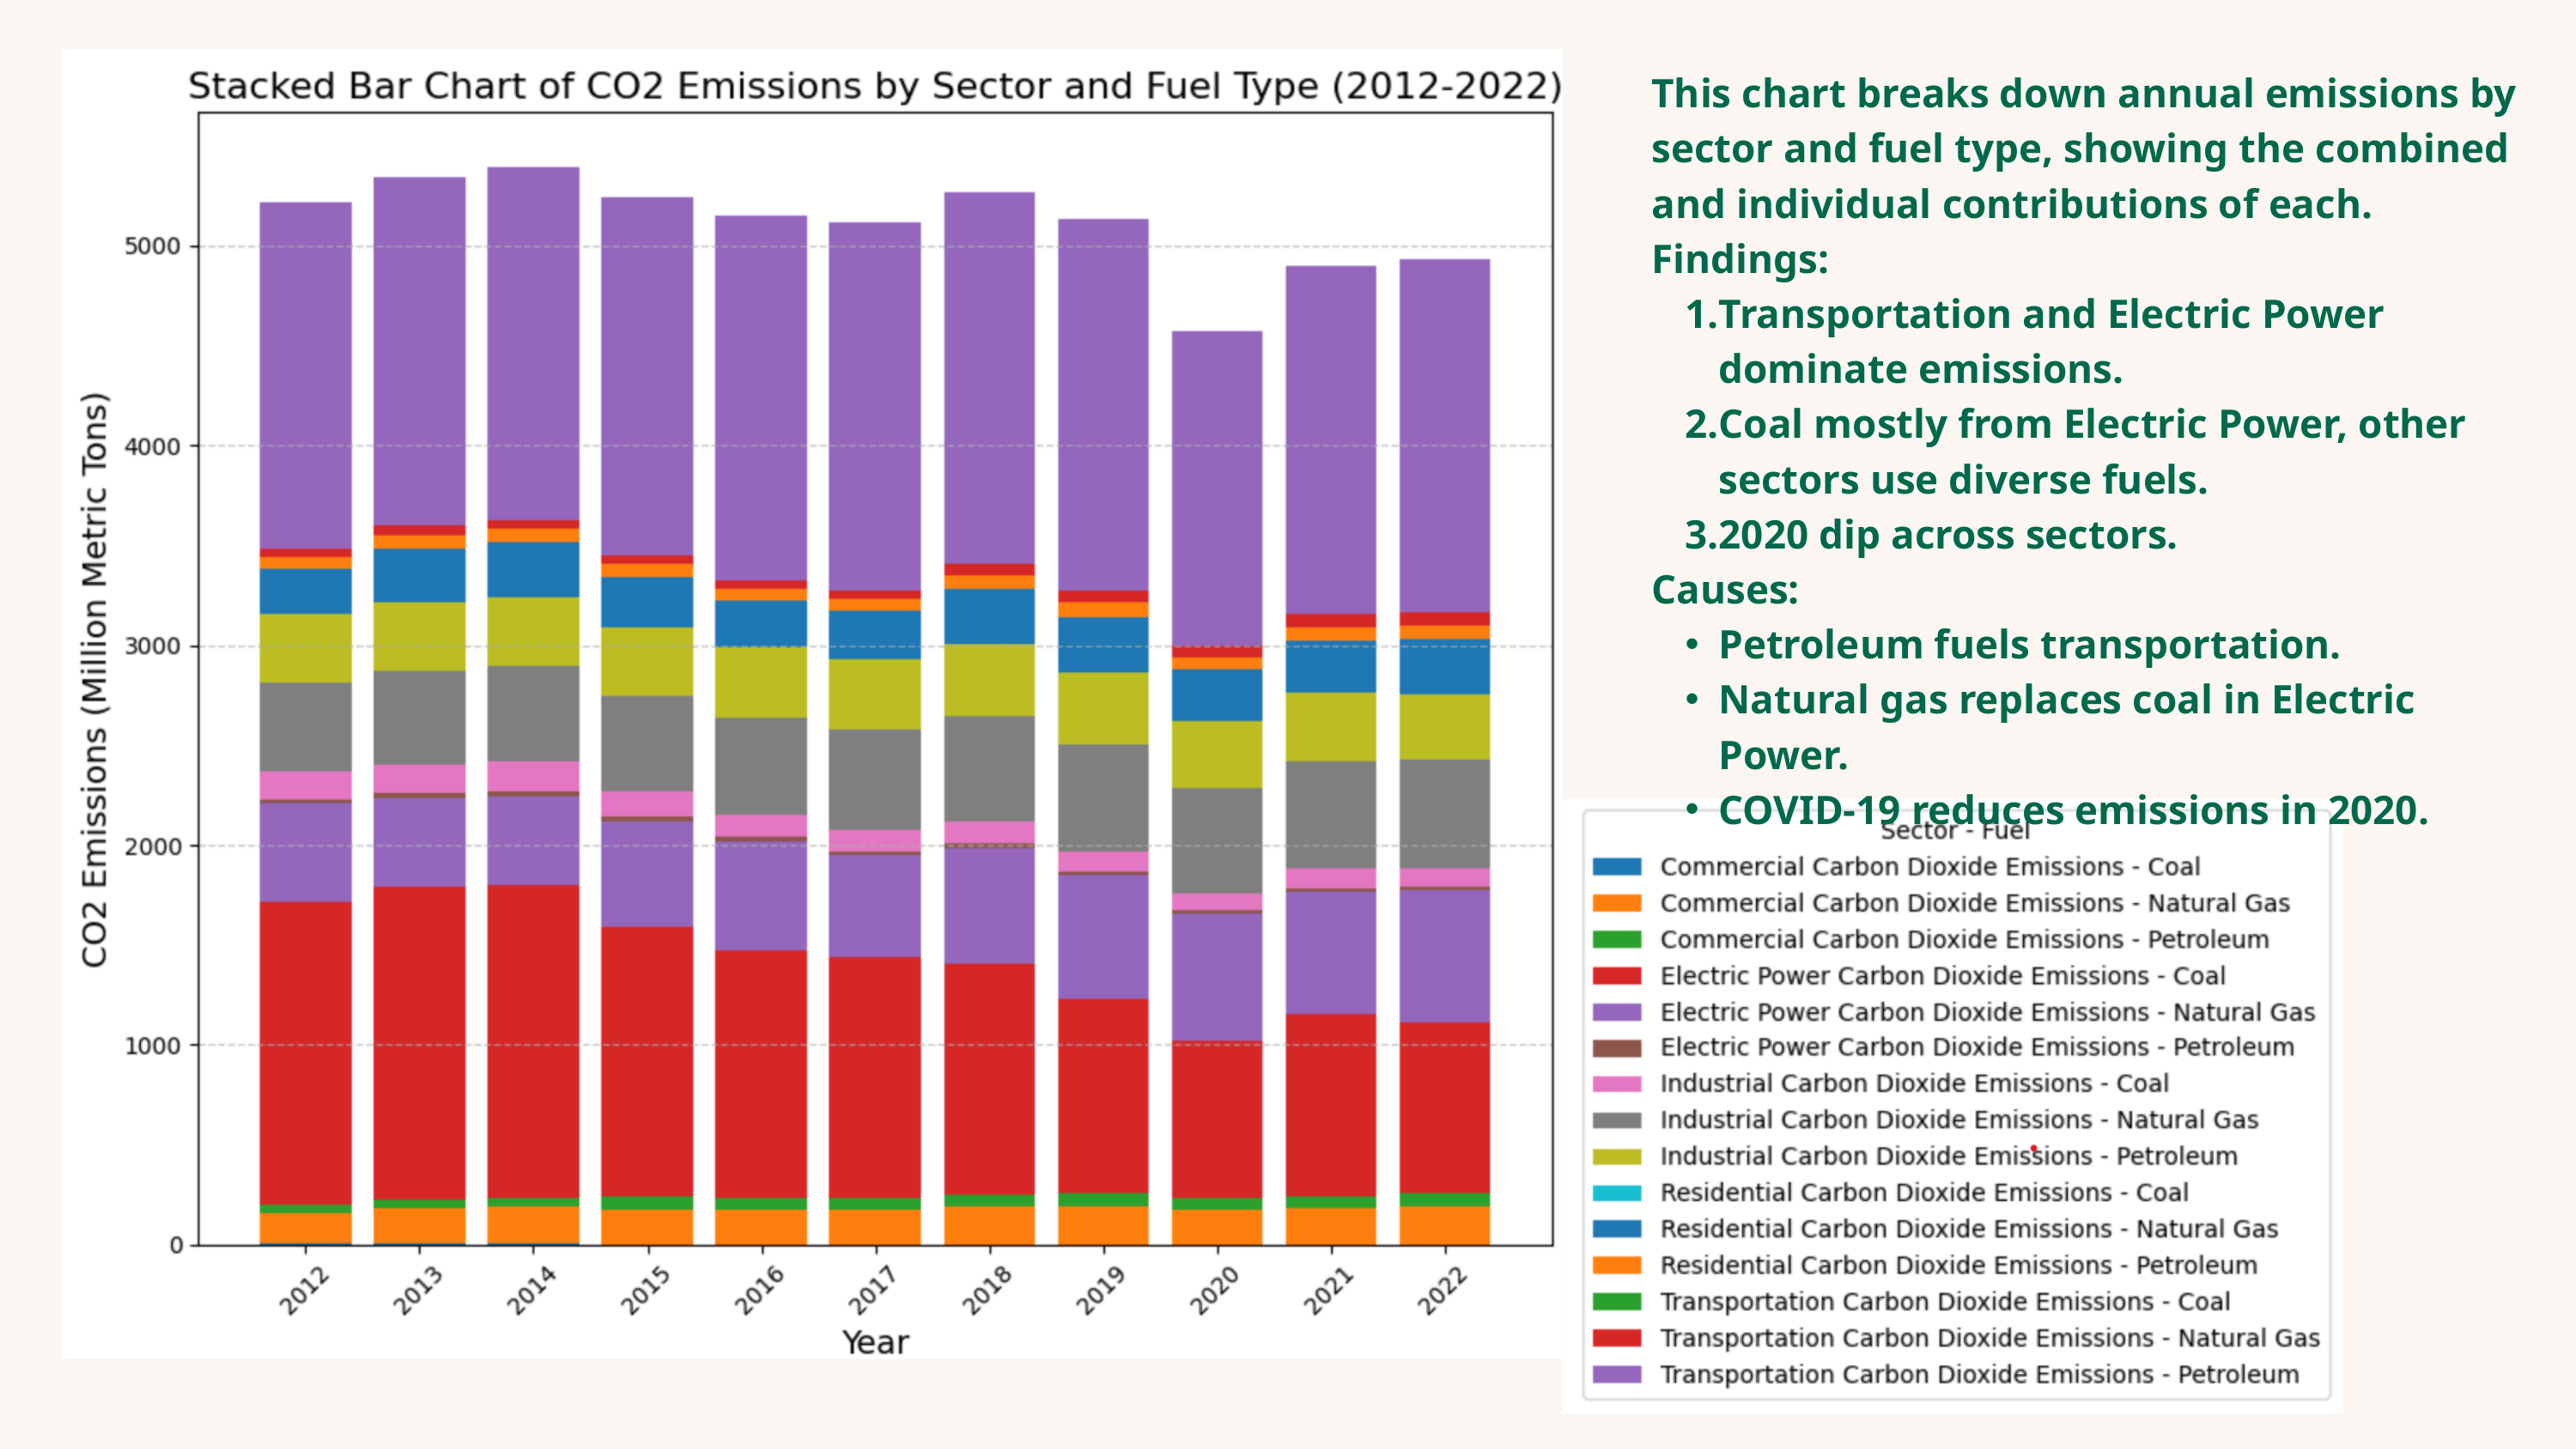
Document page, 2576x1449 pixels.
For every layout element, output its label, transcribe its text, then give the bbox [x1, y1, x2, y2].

text_box [1562, 799, 2344, 1414]
text_box This chart breaks down annual emissions by sector and fuel type, showing the combined and individual contributions of each. Findings: Transportation and Electric Power dominate emissions. Coal mostly from Electric Power, other sectors use diverse fuels. 2020 dip across sectors. Causes: Petroleum fuels transportation. Natural gas replaces coal in Electric Power. COVID-19 reduces emissions in 2020. [1651, 60, 2546, 943]
text_box [62, 49, 1563, 1359]
